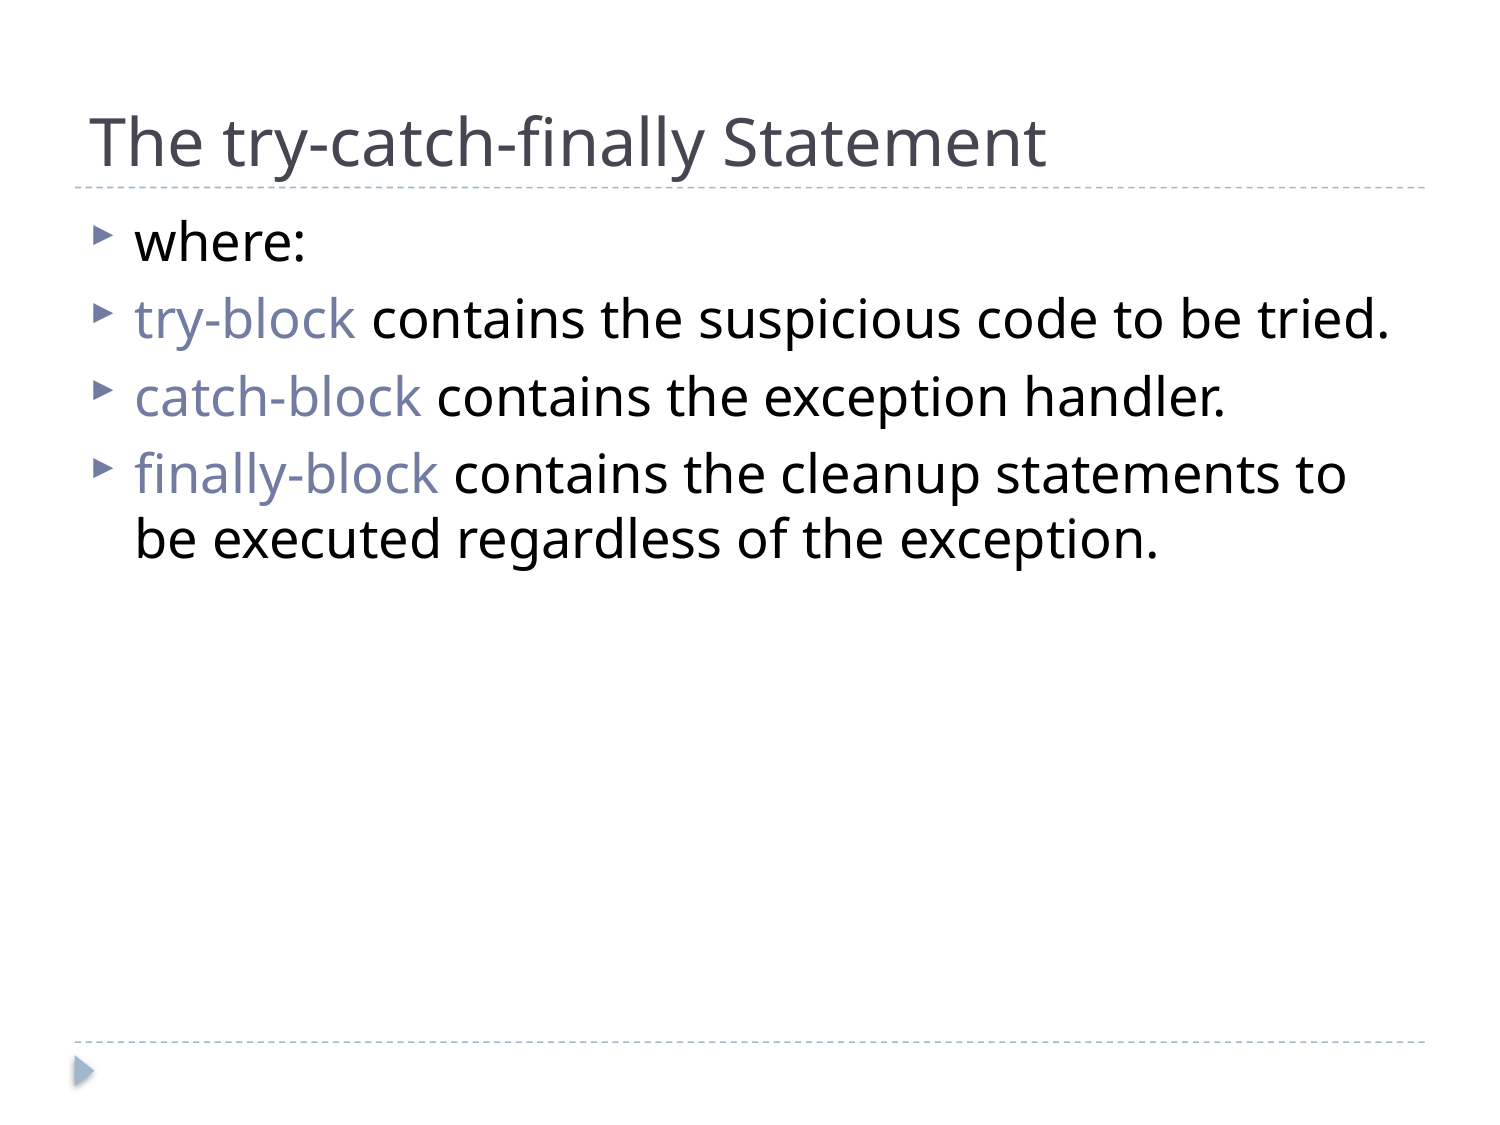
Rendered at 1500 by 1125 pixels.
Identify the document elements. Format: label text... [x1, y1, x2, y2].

title The try-catch-finally Statement [75, 24, 1425, 188]
list where: try-block contains the suspicious code to be tried. catch-block contains the exception handler. finally-block contains the cleanup statements to be executed regardless of the exception. [75, 200, 1425, 1010]
